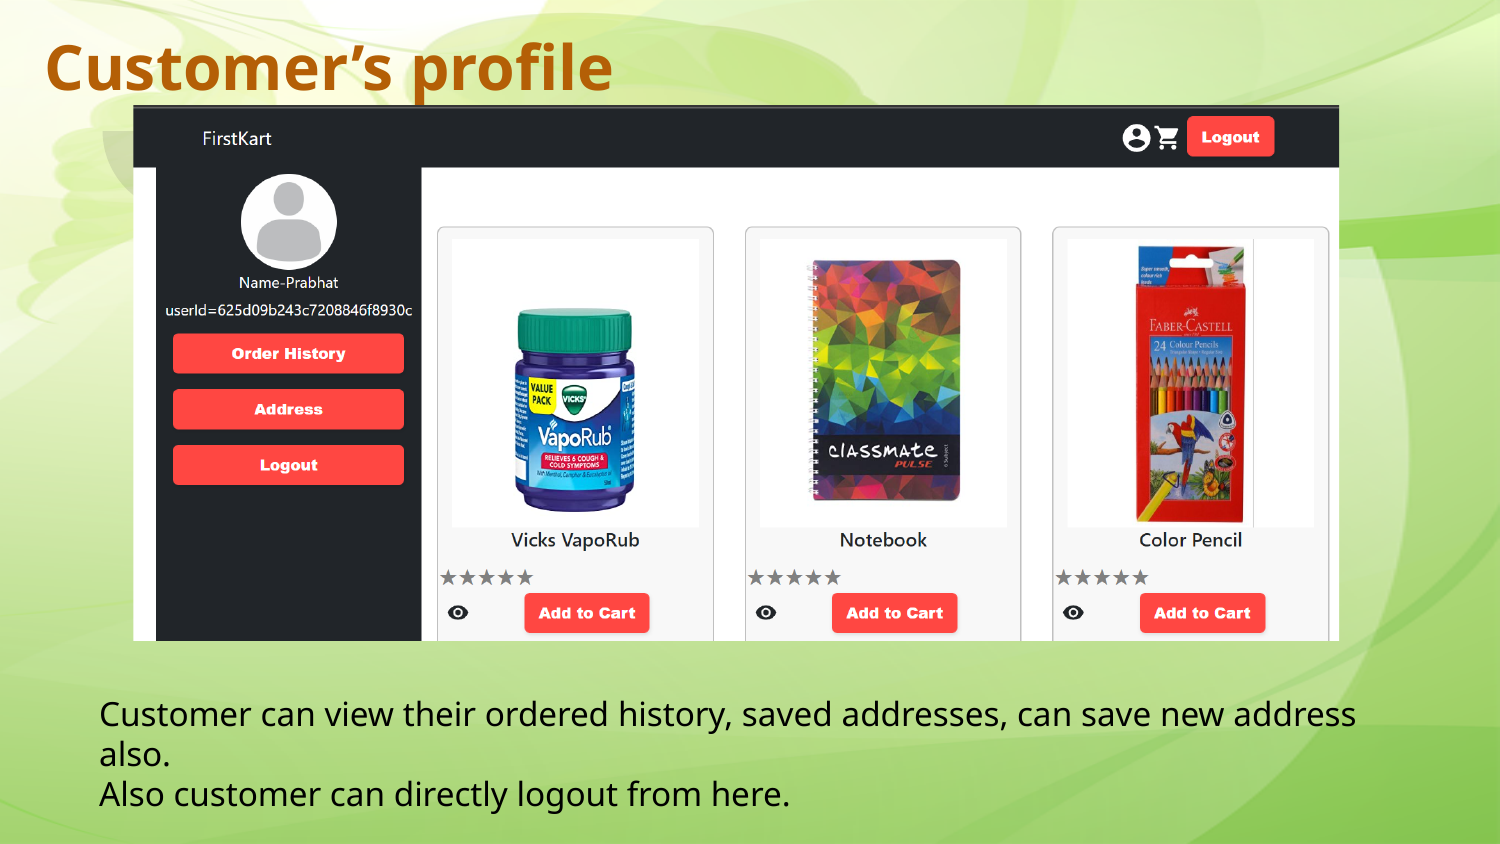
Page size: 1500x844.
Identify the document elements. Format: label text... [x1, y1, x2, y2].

picture [0, 0, 1500, 844]
title Customer’s profile [29, 12, 1183, 177]
text_box Customer can view their ordered history, saved addresses, can save new address also. Also customer can directly logout from here. [84, 678, 1395, 828]
